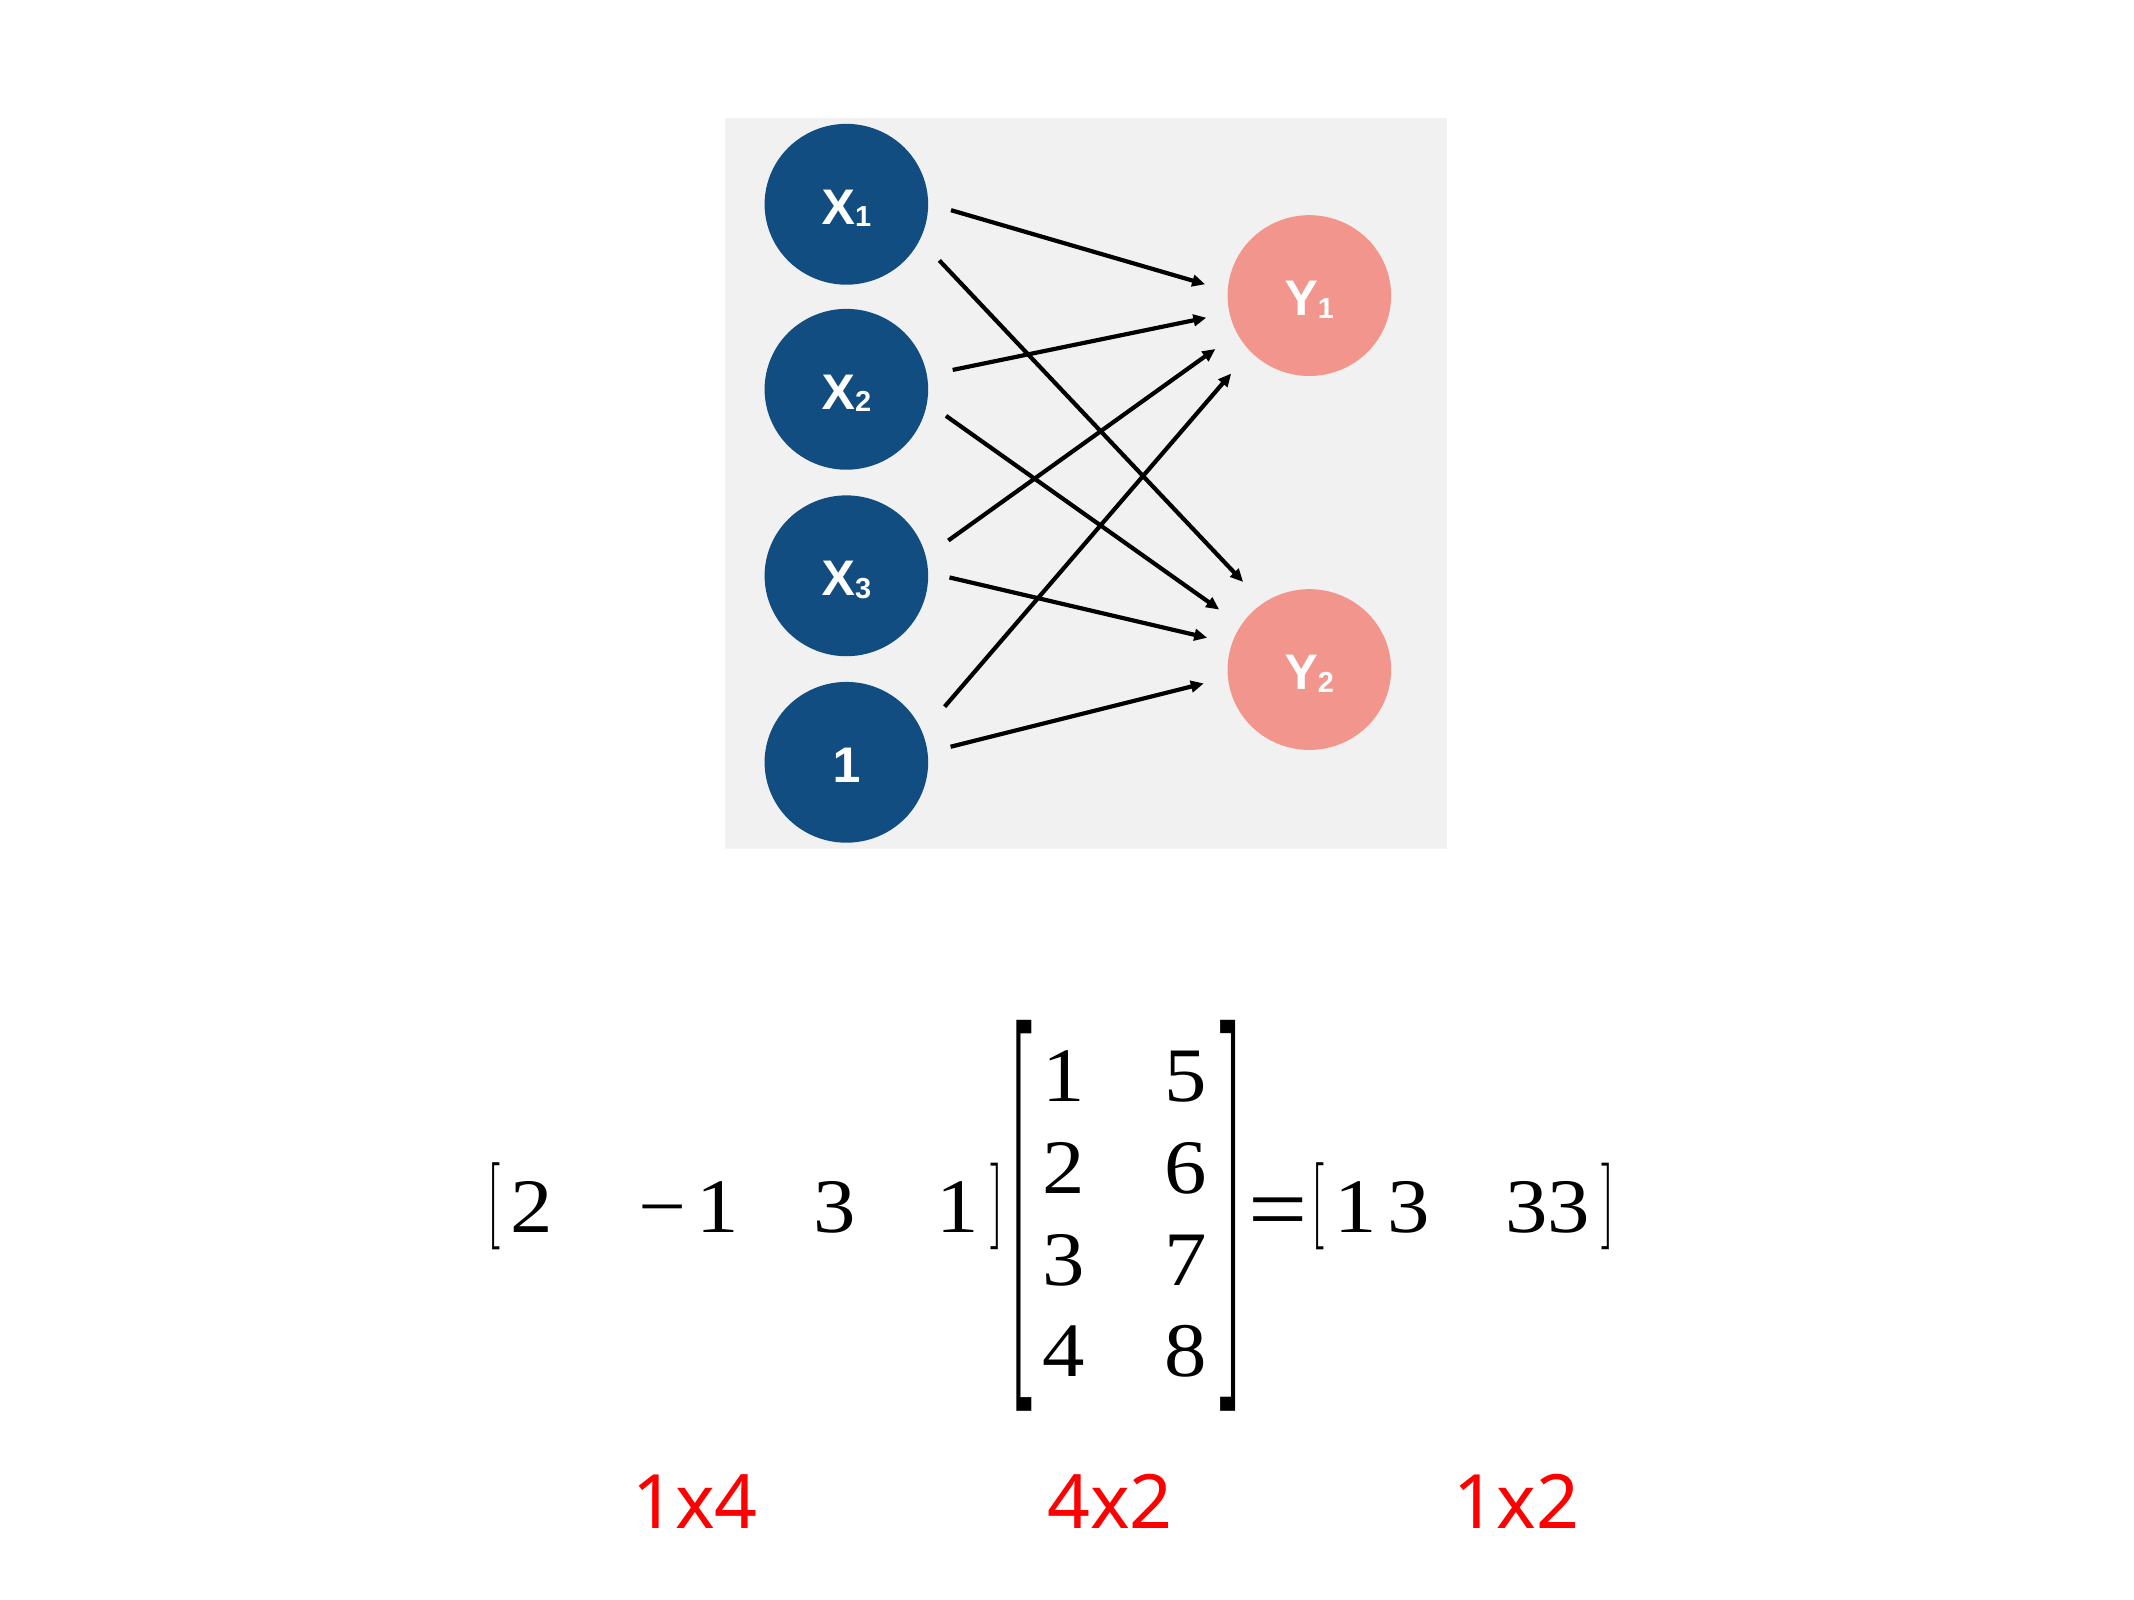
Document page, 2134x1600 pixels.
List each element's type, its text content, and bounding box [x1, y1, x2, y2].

text_box [948, 349, 1216, 541]
text_box [950, 210, 1205, 287]
text_box [1143, 476, 1243, 582]
text_box [944, 375, 1231, 707]
text_box [950, 680, 1204, 747]
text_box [764, 123, 929, 285]
text_box [952, 314, 1206, 371]
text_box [1227, 588, 1392, 751]
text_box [764, 495, 929, 657]
text_box 1x4 [624, 1445, 767, 1552]
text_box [1227, 214, 1392, 377]
text_box [489, 1014, 1616, 1414]
text_box [1039, 598, 1207, 641]
text_box [725, 118, 1447, 849]
text_box [1101, 526, 1219, 610]
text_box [764, 308, 929, 470]
text_box 1x2 [1445, 1445, 1588, 1552]
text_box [764, 681, 929, 843]
text_box 4x2 [1038, 1445, 1182, 1552]
